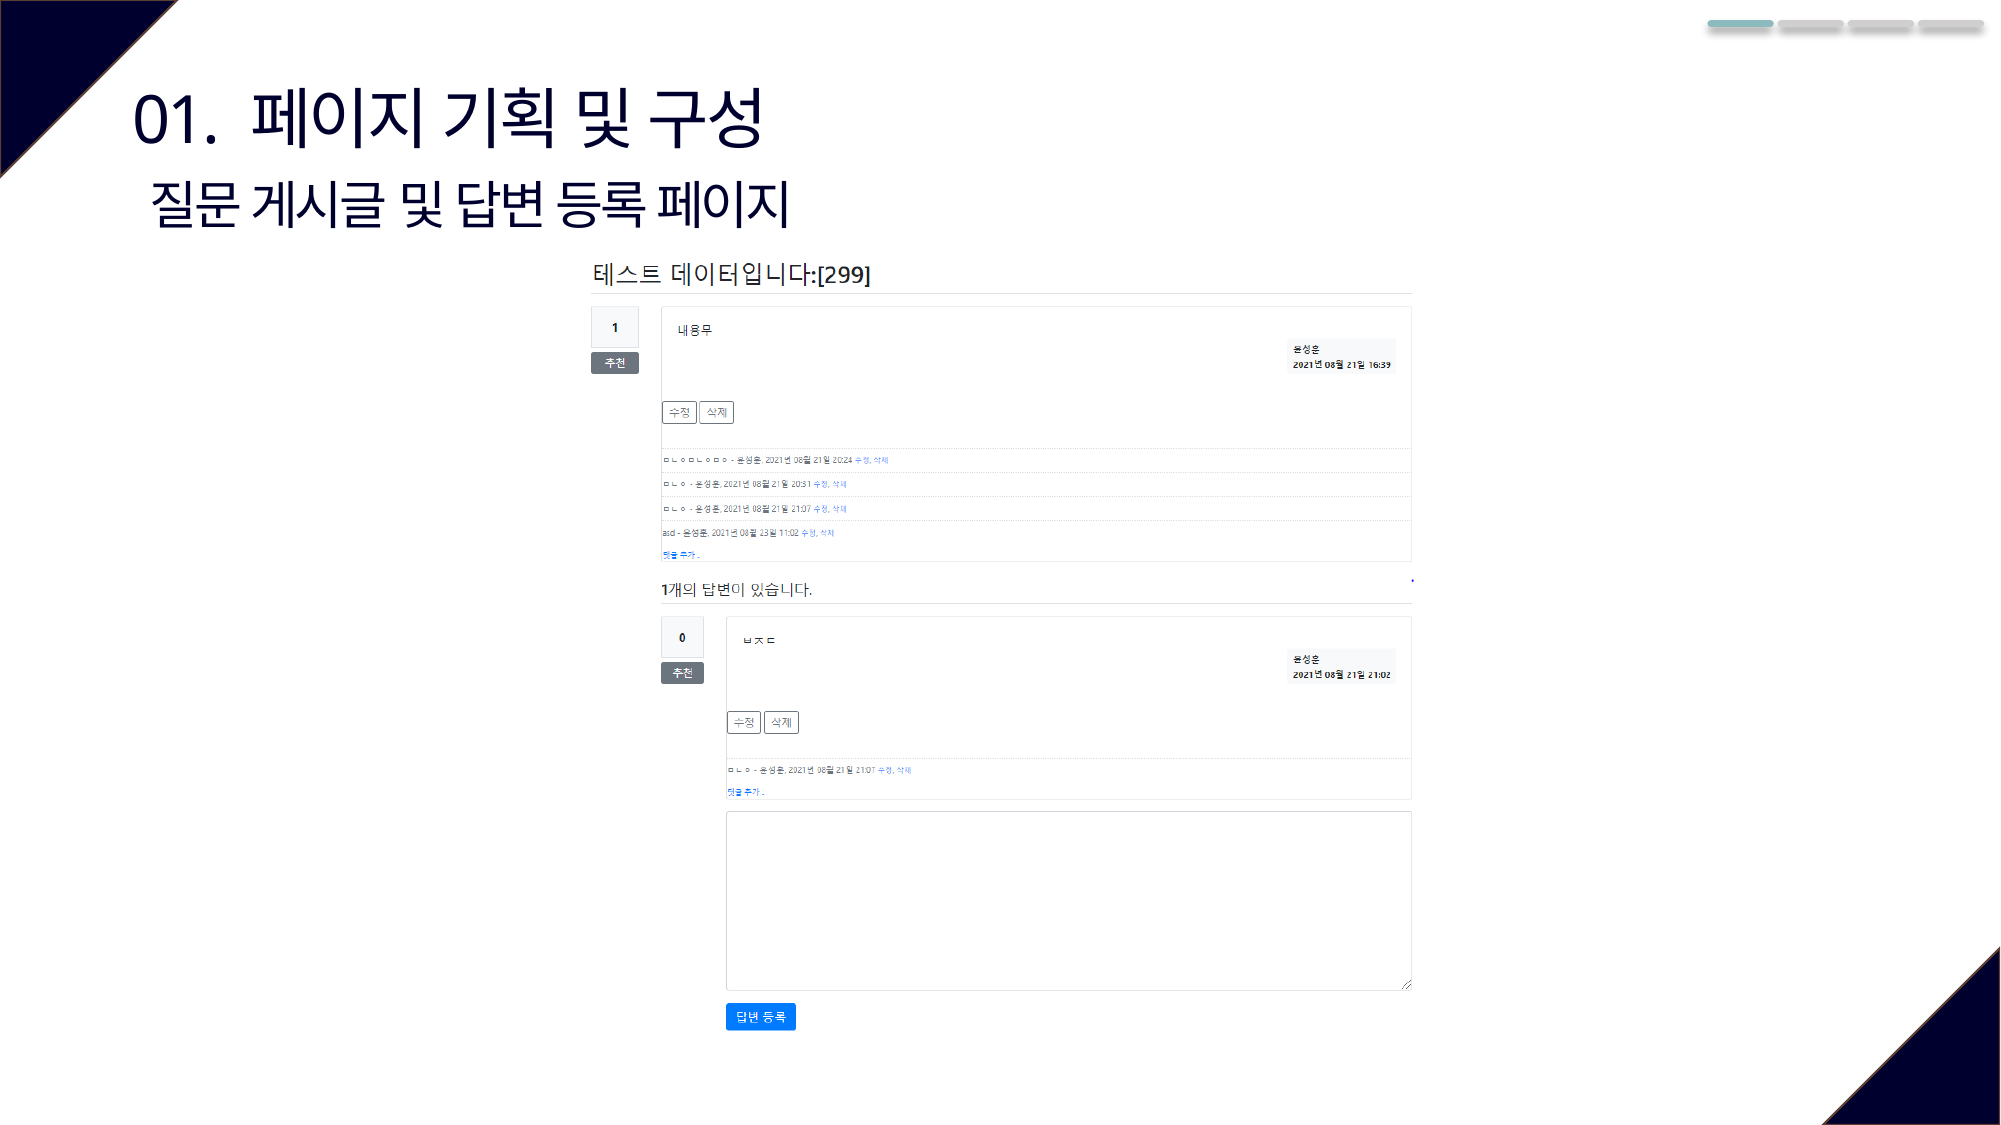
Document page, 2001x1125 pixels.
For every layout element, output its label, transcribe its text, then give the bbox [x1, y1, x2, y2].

picture [556, 243, 1443, 1046]
text_box 01. 페이지 기획 및 구성 [117, 69, 783, 164]
text_box 질문 게시글 및 답변 등록 페이지 [135, 165, 808, 243]
